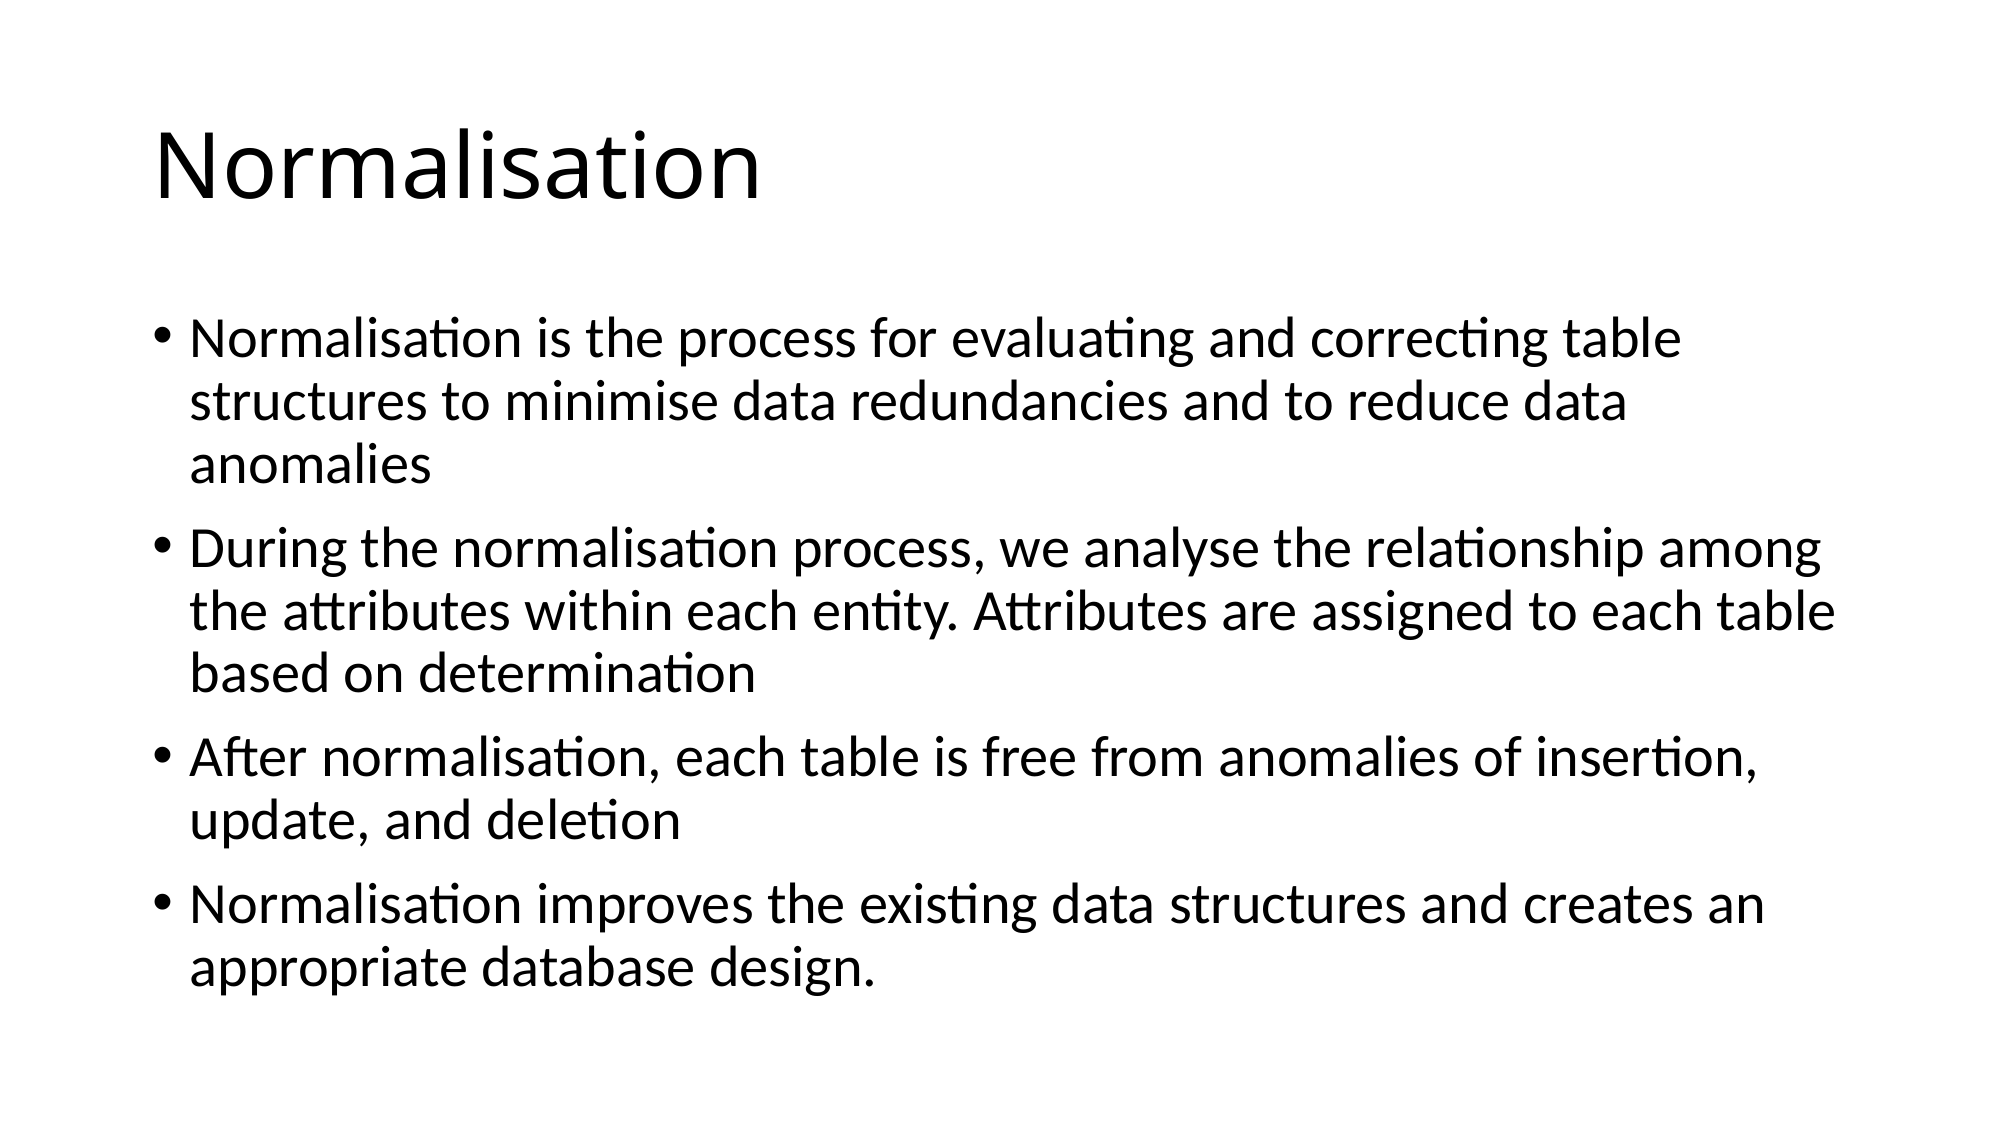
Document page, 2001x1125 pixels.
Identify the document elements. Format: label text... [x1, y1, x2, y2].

list Normalisation is the process for evaluating and correcting table structures to minimise data redundancies and to reduce data anomalies During the normalisation process, we analyse the relationship among the attributes within each entity. Attributes are assigned to each table based on determination After normalisation, each table is free from anomalies of insertion, update, and deletion Normalisation improves the existing data structures and creates an appropriate database design. [137, 299, 1863, 1014]
title Normalisation [137, 59, 1863, 278]
